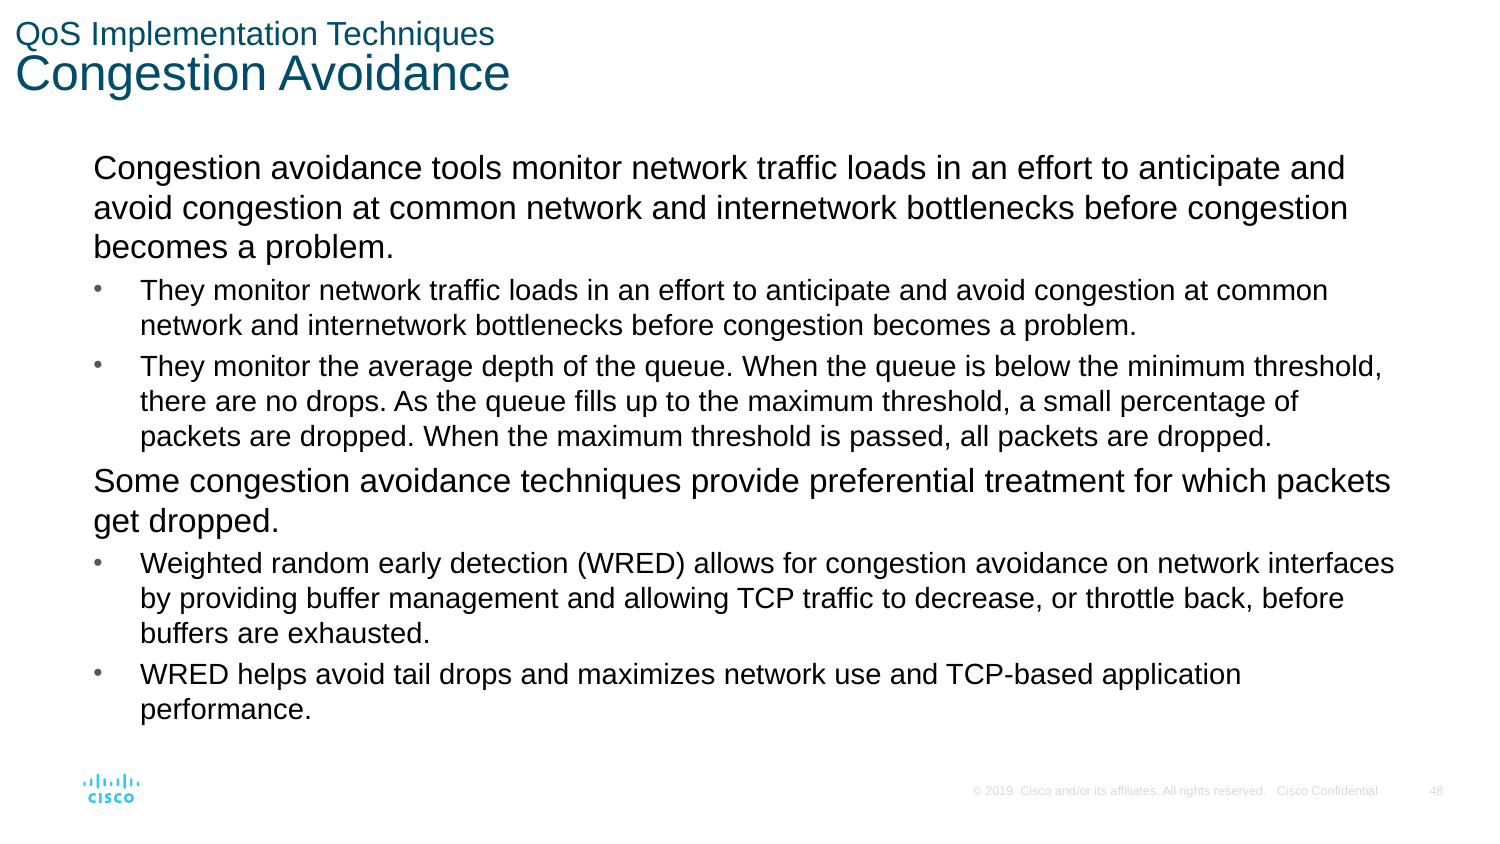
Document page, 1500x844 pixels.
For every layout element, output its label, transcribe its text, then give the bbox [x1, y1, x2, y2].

list Congestion avoidance tools monitor network traffic loads in an effort to anticipate and avoid congestion at common network and internetwork bottlenecks before congestion becomes a problem. They monitor network traffic loads in an effort to anticipate and avoid congestion at common network and internetwork bottlenecks before congestion becomes a problem. They monitor the average depth of the queue. When the queue is below the minimum threshold, there are no drops. As the queue fills up to the maximum threshold, a small percentage of packets are dropped. When the maximum threshold is passed, all packets are dropped. Some congestion avoidance techniques provide preferential treatment for which packets get dropped. Weighted random early detection (WRED) allows for congestion avoidance on network interfaces by providing buffer management and allowing TCP traffic to decrease, or throttle back, before buffers are exhausted. WRED helps avoid tail drops and maximizes network use and TCP-based application performance. [78, 138, 1422, 780]
title QoS Implementation Techniques Congestion Avoidance [0, 0, 1369, 121]
